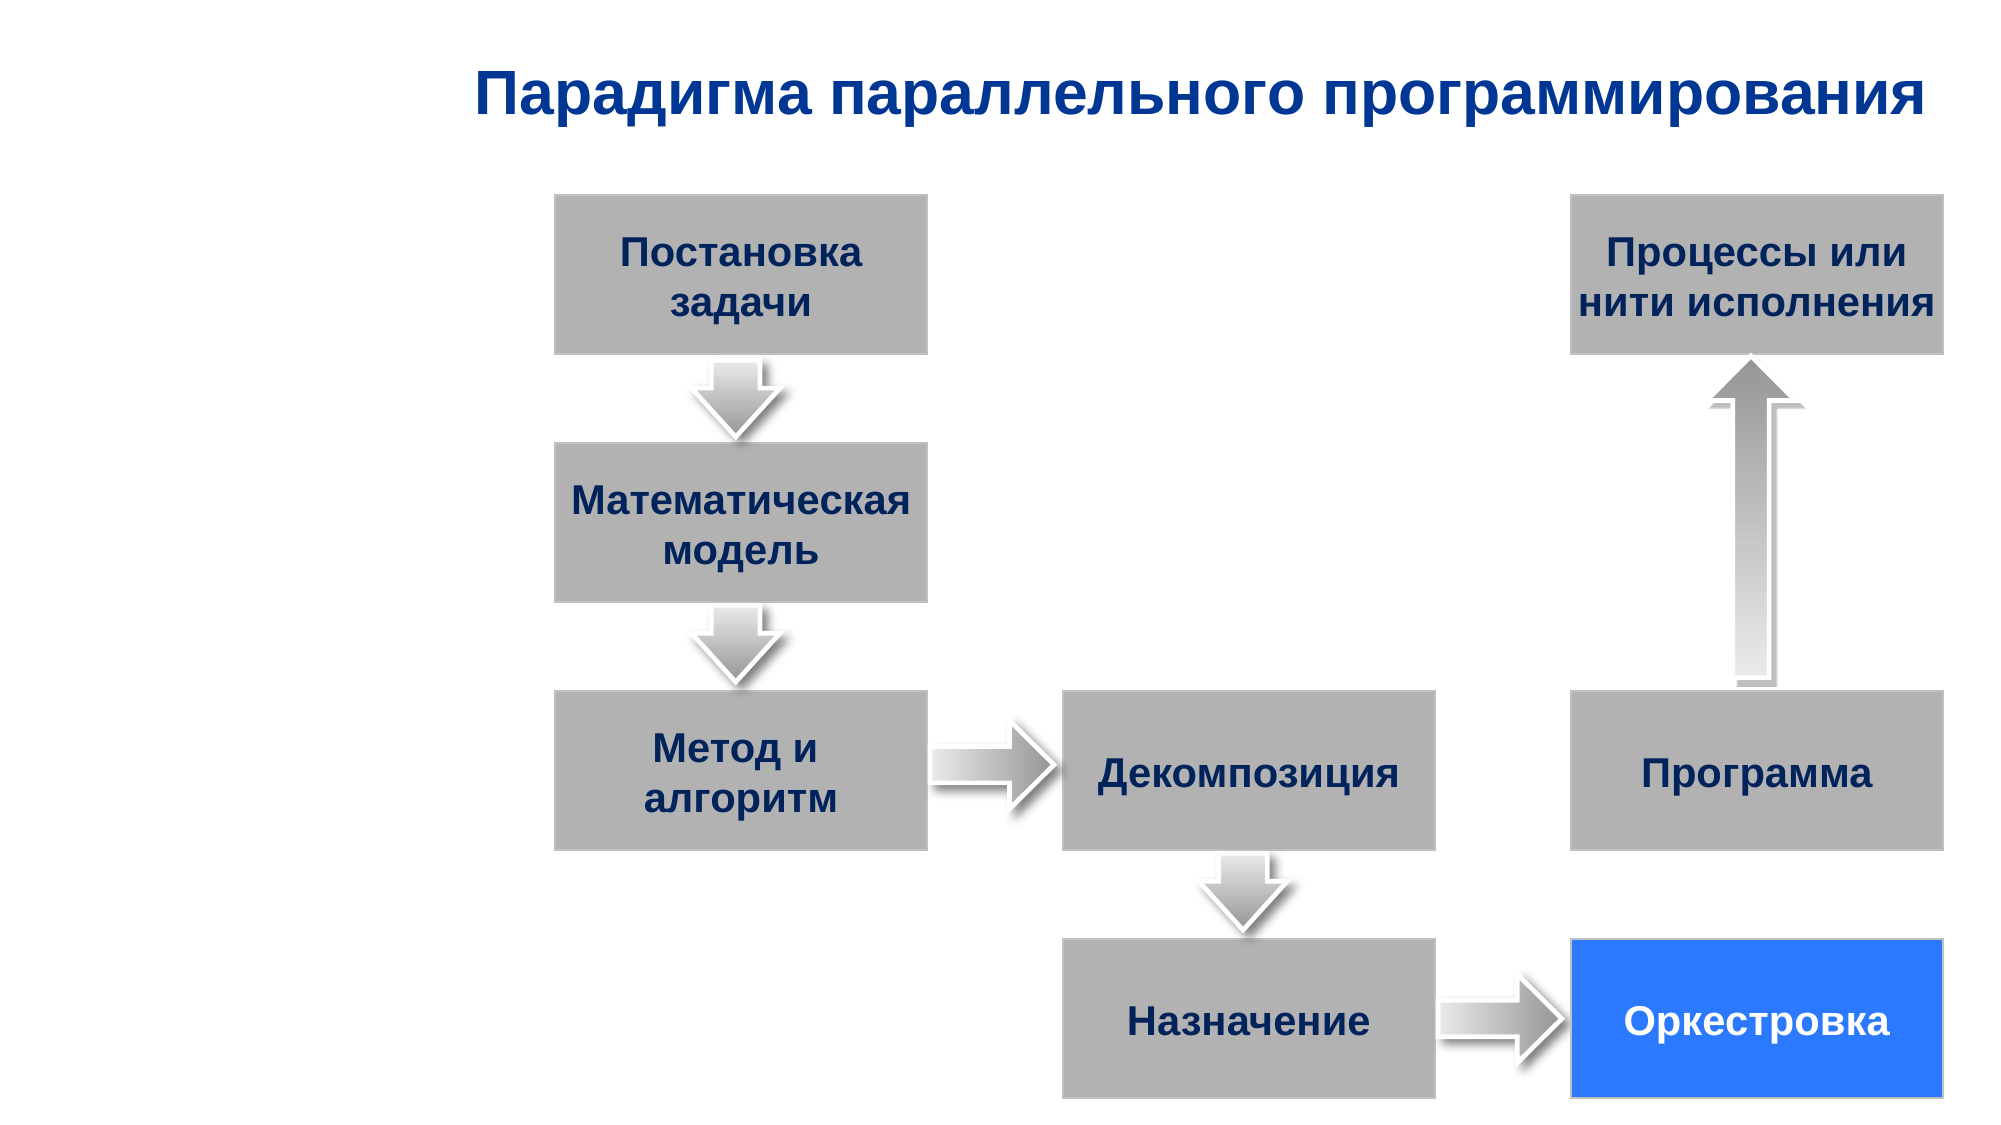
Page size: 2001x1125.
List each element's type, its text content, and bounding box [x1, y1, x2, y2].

text_box Метод и алгоритм [555, 690, 928, 851]
text_box [1198, 853, 1288, 931]
text_box [1437, 974, 1562, 1063]
text_box Программа [1570, 690, 1943, 851]
text_box Процессы или нити исполнения [1570, 194, 1943, 355]
text_box Декомпозиция [1062, 690, 1435, 851]
text_box Назначение [1062, 938, 1435, 1099]
text_box Оркестровка [1570, 938, 1943, 1099]
text_box Постановка задачи [555, 194, 928, 355]
text_box [930, 720, 1055, 809]
text_box [691, 605, 781, 683]
text_box [1706, 355, 1796, 678]
text_box [691, 360, 781, 437]
text_box Математическая модель [555, 442, 928, 603]
title Парадигма параллельного программирования [70, 0, 1930, 180]
